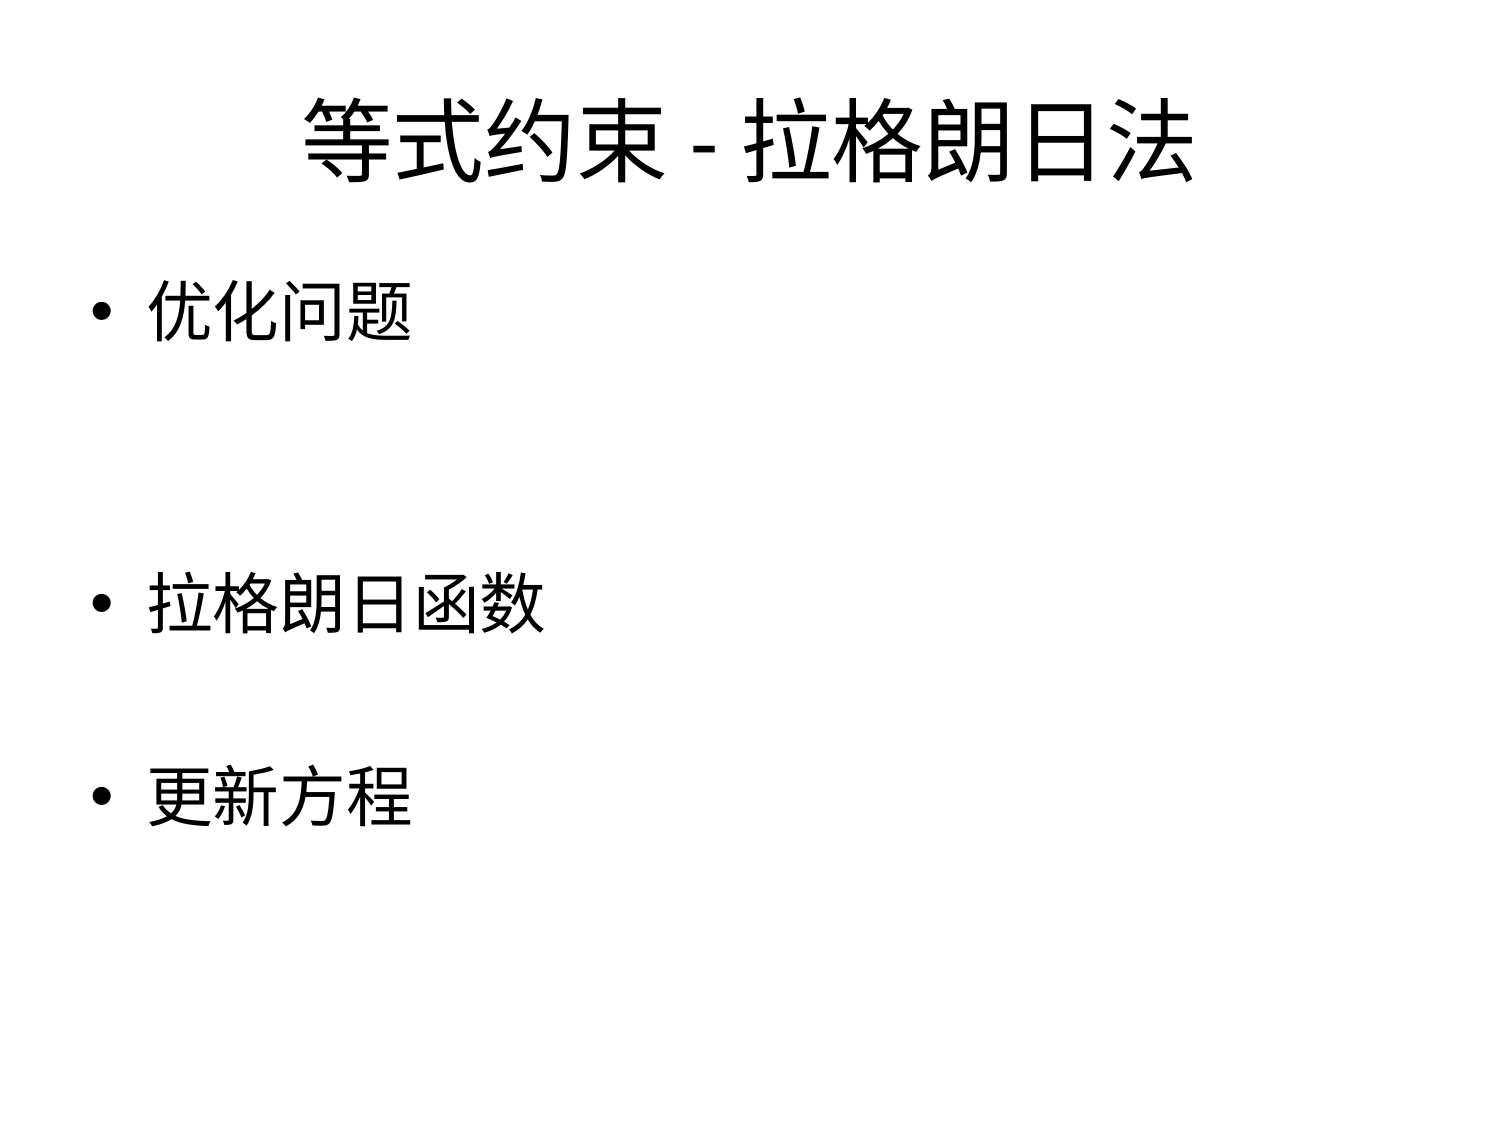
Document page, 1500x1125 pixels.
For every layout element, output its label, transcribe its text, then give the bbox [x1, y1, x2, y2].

title 等式约束-拉格朗日法 [75, 45, 1425, 233]
